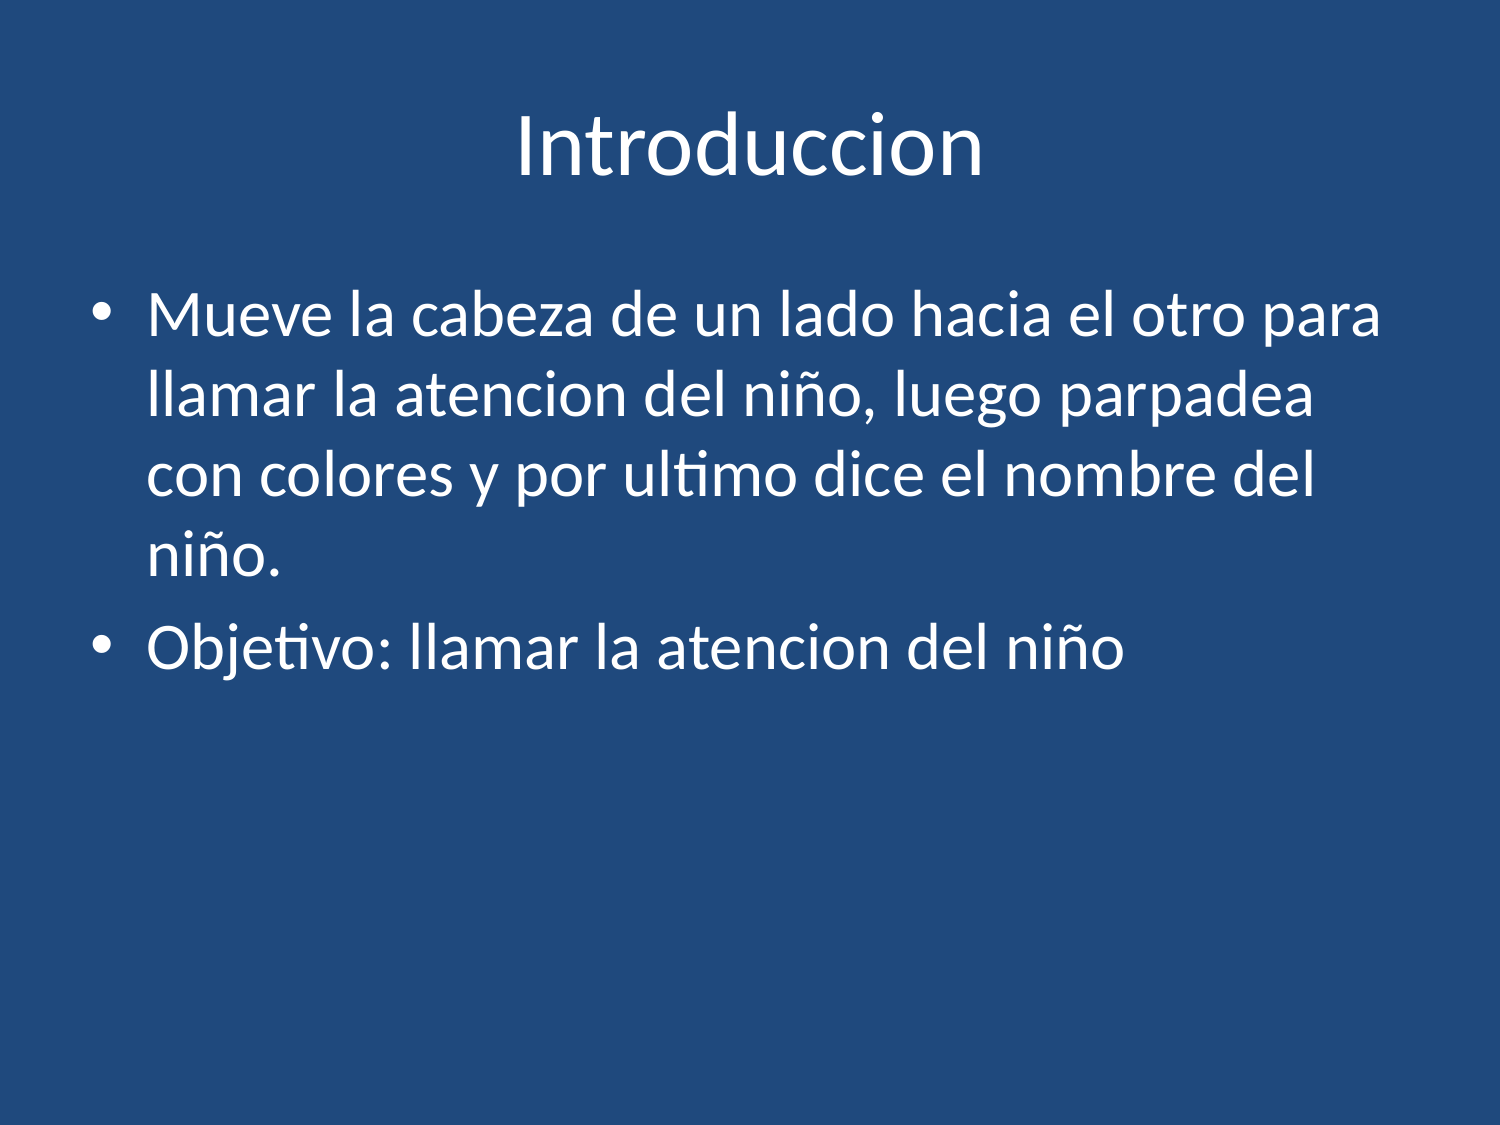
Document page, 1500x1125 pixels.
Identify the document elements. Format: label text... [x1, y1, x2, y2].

title Introduccion [75, 45, 1425, 233]
list Mueve la cabeza de un lado hacia el otro para llamar la atencion del niño, luego parpadea con colores y por ultimo dice el nombre del niño. Objetivo: llamar la atencion del niño [75, 262, 1425, 1005]
